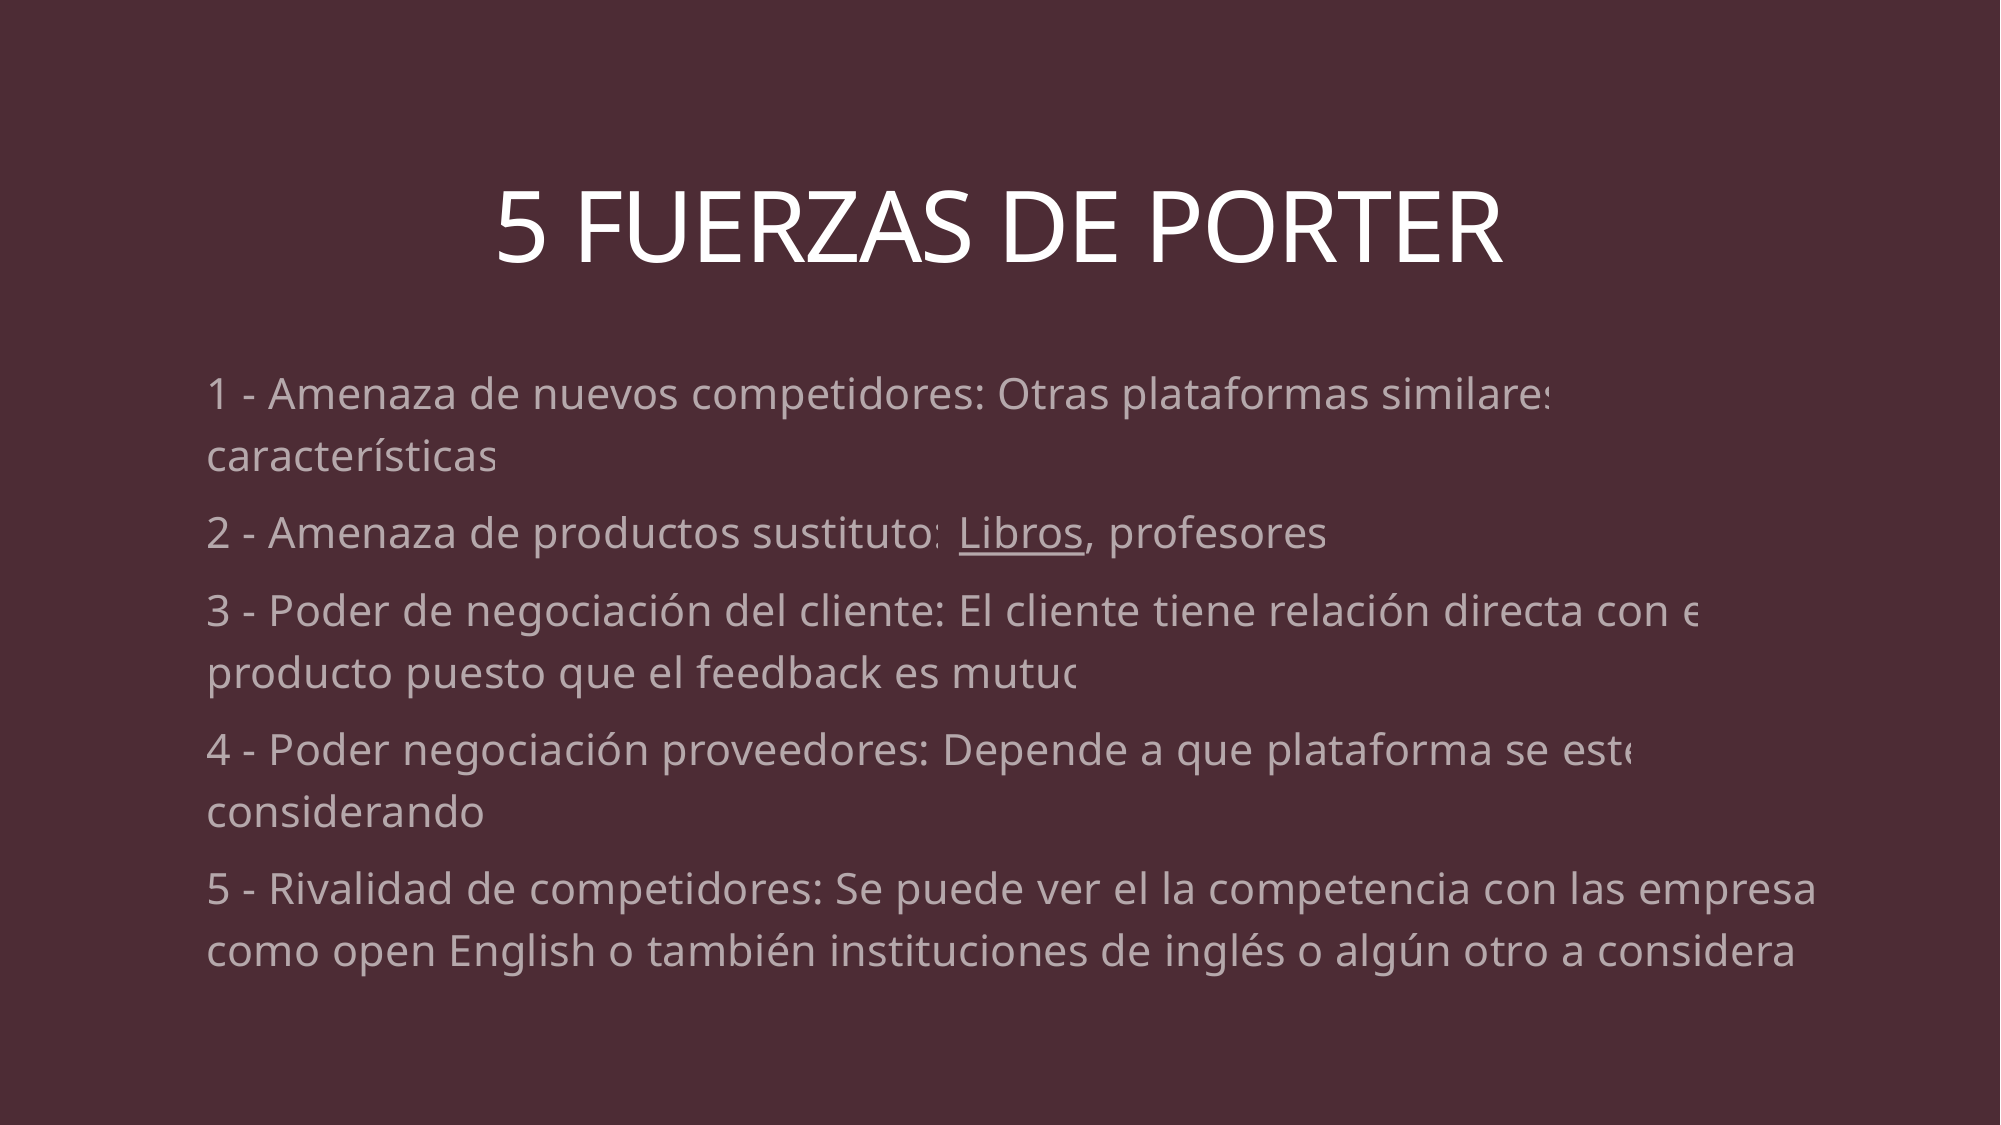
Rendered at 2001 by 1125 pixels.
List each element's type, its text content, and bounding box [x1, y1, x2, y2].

title 5 fuerzas de porter [433, 79, 1567, 283]
subtitle 1 - Amenaza de nuevos competidores: Otras plataformas similares características 2 - Amenaza de productos sustituto: Libros, profesores 3 - Poder de negociación del cliente: El cliente tiene relación directa con el producto puesto que el feedback es mutuo 4 - Poder negociación proveedores: Depende a que plataforma se esté considerando 5 - Rivalidad de competidores: Se puede ver el la competencia con las empresas como open English o también instituciones de inglés o algún otro a considerar [206, 356, 1850, 1024]
